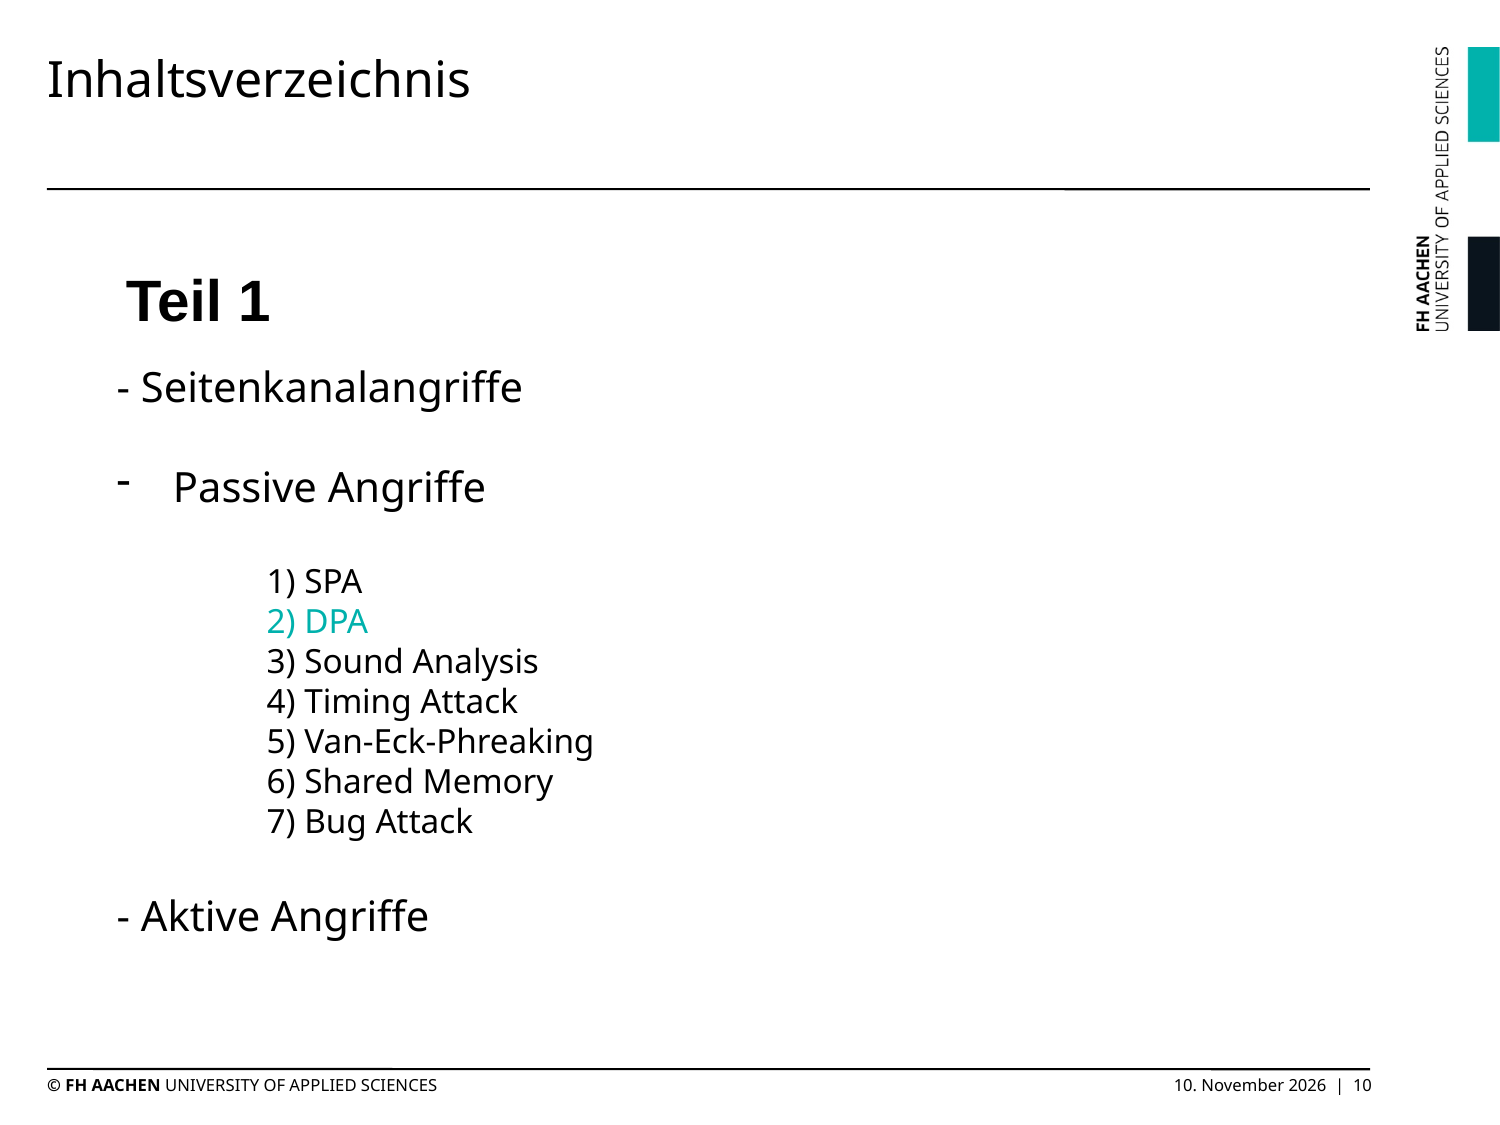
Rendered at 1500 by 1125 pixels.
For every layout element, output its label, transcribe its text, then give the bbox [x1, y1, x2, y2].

title Inhaltsverzeichnis [47, 47, 1370, 166]
text_box Teil 1 [111, 255, 596, 341]
picture [1404, 47, 1500, 331]
list - Seitenkanalangriffe Passive Angriffe 1) SPA 2) DPA 3) Sound Analysis 4) Timing Attack 5) Van-Eck-Phreaking 6) Shared Memory 7) Bug Attack - Aktive Angriffe [116, 360, 1294, 1088]
